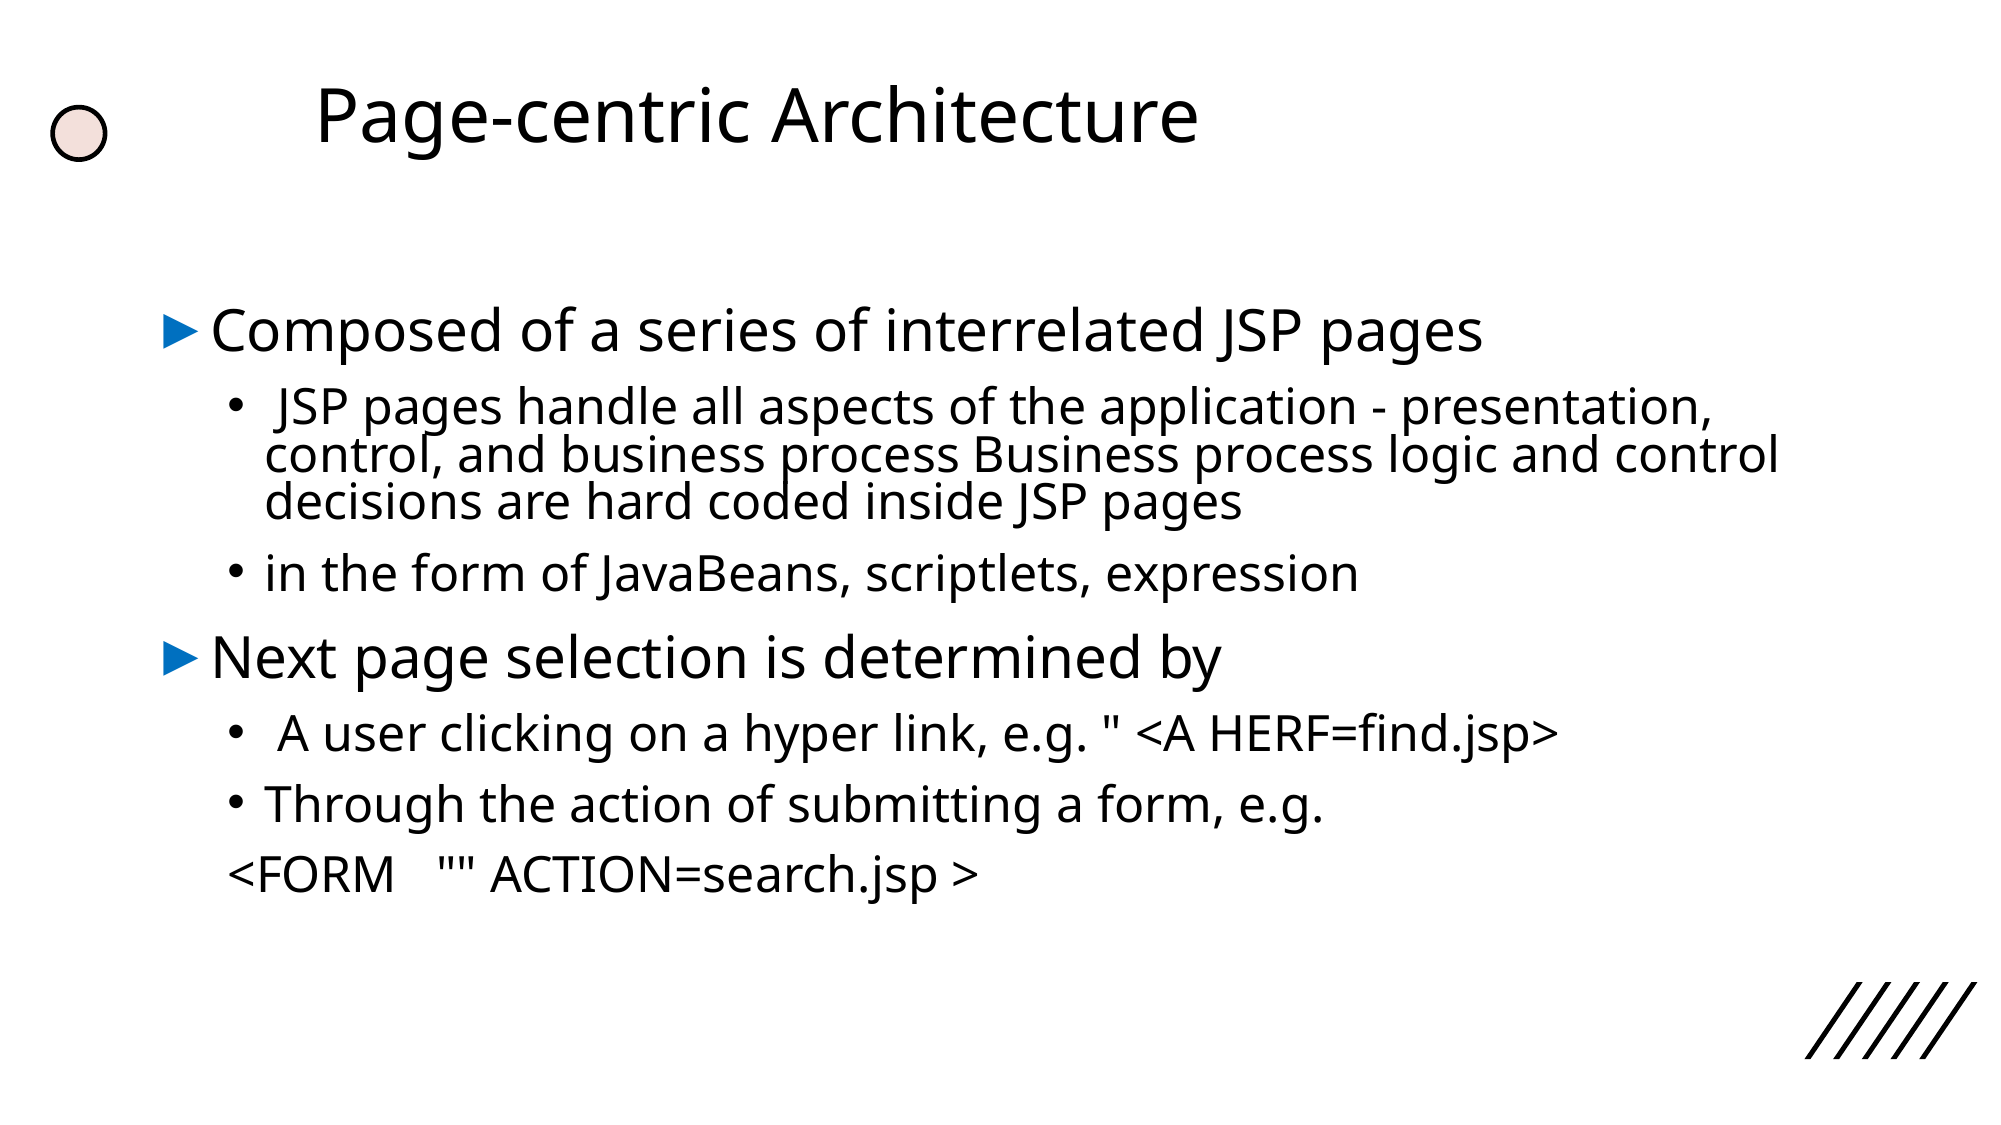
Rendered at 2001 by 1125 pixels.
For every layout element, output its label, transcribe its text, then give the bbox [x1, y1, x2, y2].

title Page-centric Architecture [299, 37, 1701, 200]
list Composed of a series of interrelated JSP pages JSP pages handle all aspects of the application - presentation, control, and business process Business process logic and control decisions are hard coded inside JSP pages in the form of JavaBeans, scriptlets, expression Next page selection is determined by A user clicking on a hyper link, e.g. " <A HERF=find.jsp> Through the action of submitting a form, e.g. <FORM "" ACTION=search.jsp > [137, 299, 1863, 1014]
